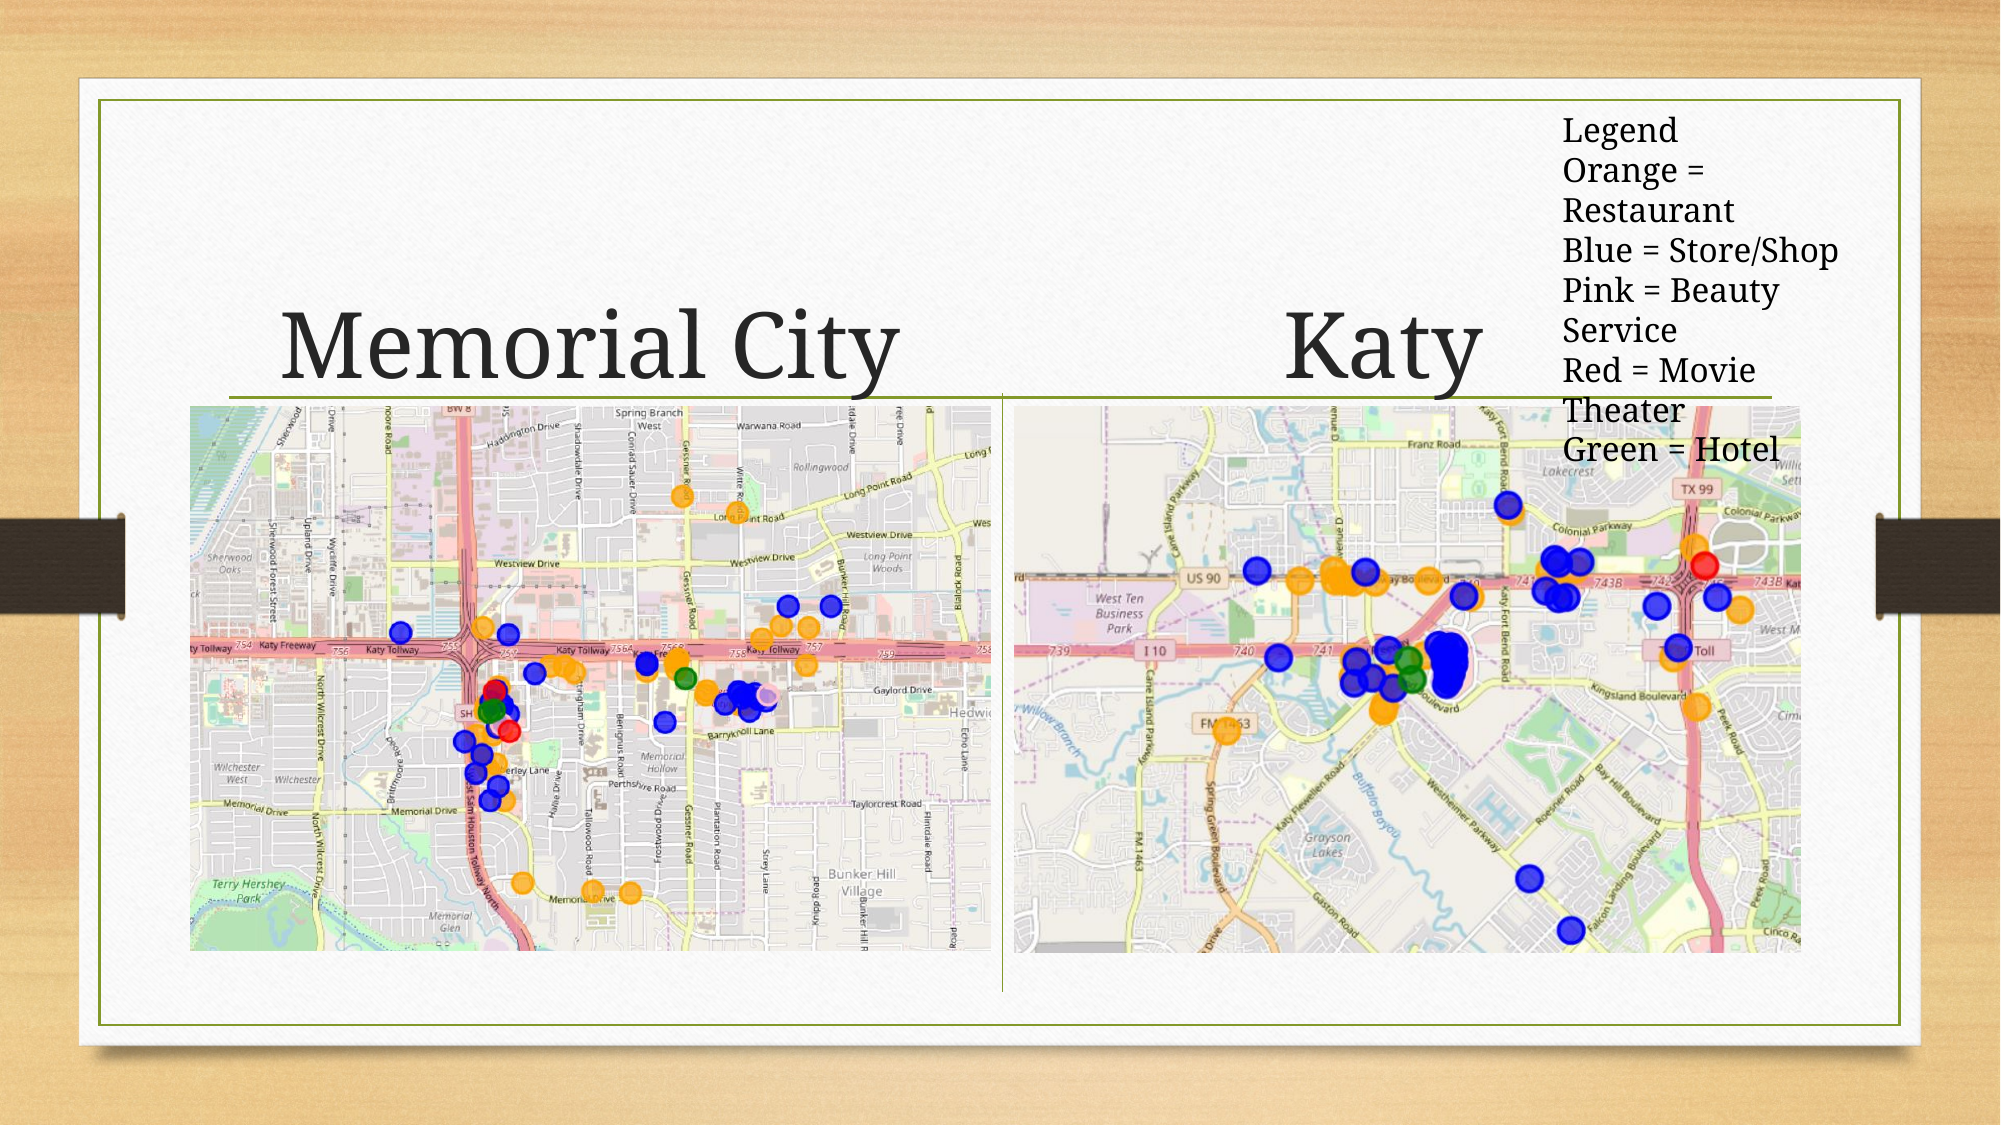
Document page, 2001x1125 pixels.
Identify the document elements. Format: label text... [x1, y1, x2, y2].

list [190, 406, 991, 951]
title Memorial City [212, 234, 969, 406]
picture [0, 0, 2001, 1125]
text_box Legend Orange = Restaurant Blue = Store/Shop Pink = Beauty Service Red = Movie Theater Green = Hotel [1547, 101, 1898, 476]
text_box Katy [1218, 267, 1547, 406]
